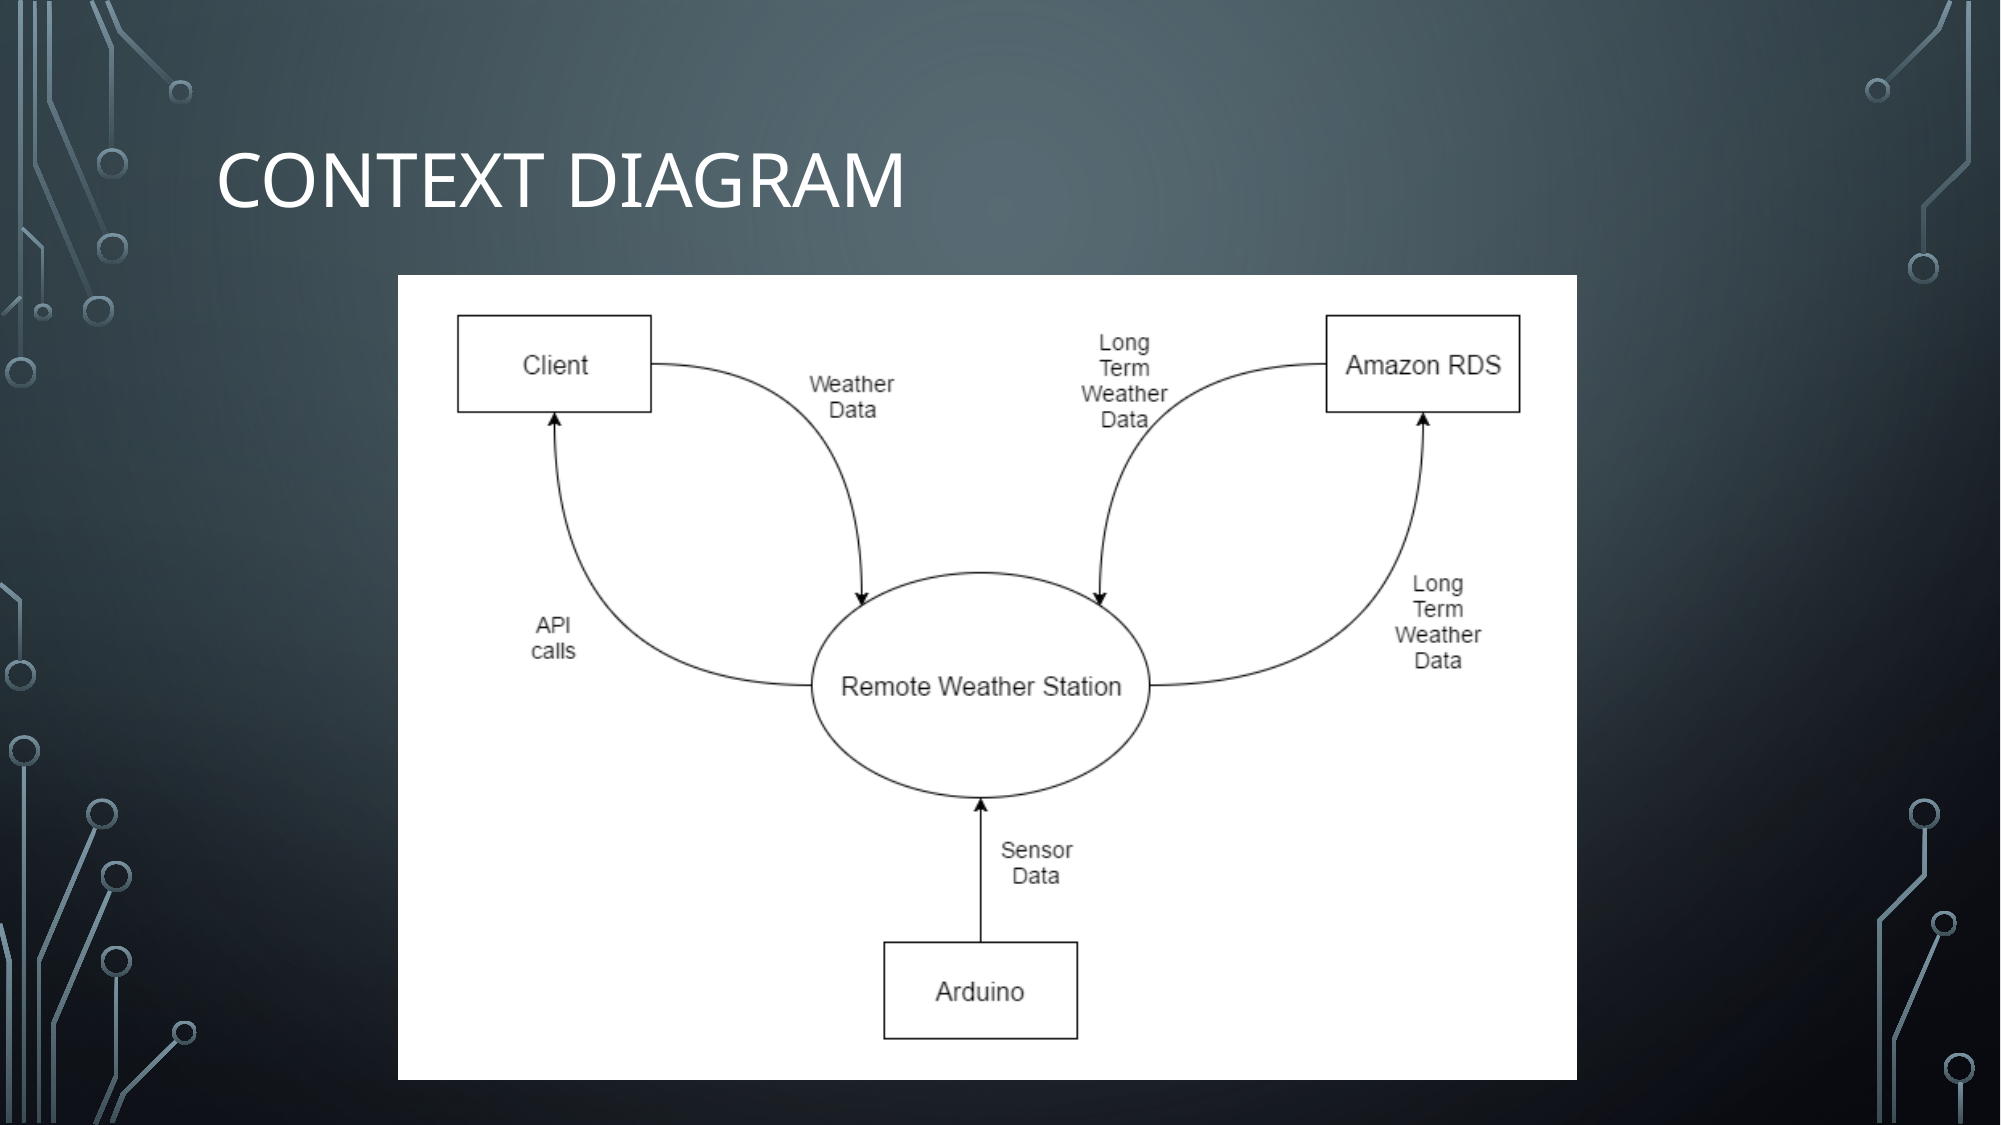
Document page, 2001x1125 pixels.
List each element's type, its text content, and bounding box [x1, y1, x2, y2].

title Context diagram [200, 61, 1826, 304]
picture [398, 274, 1577, 1081]
